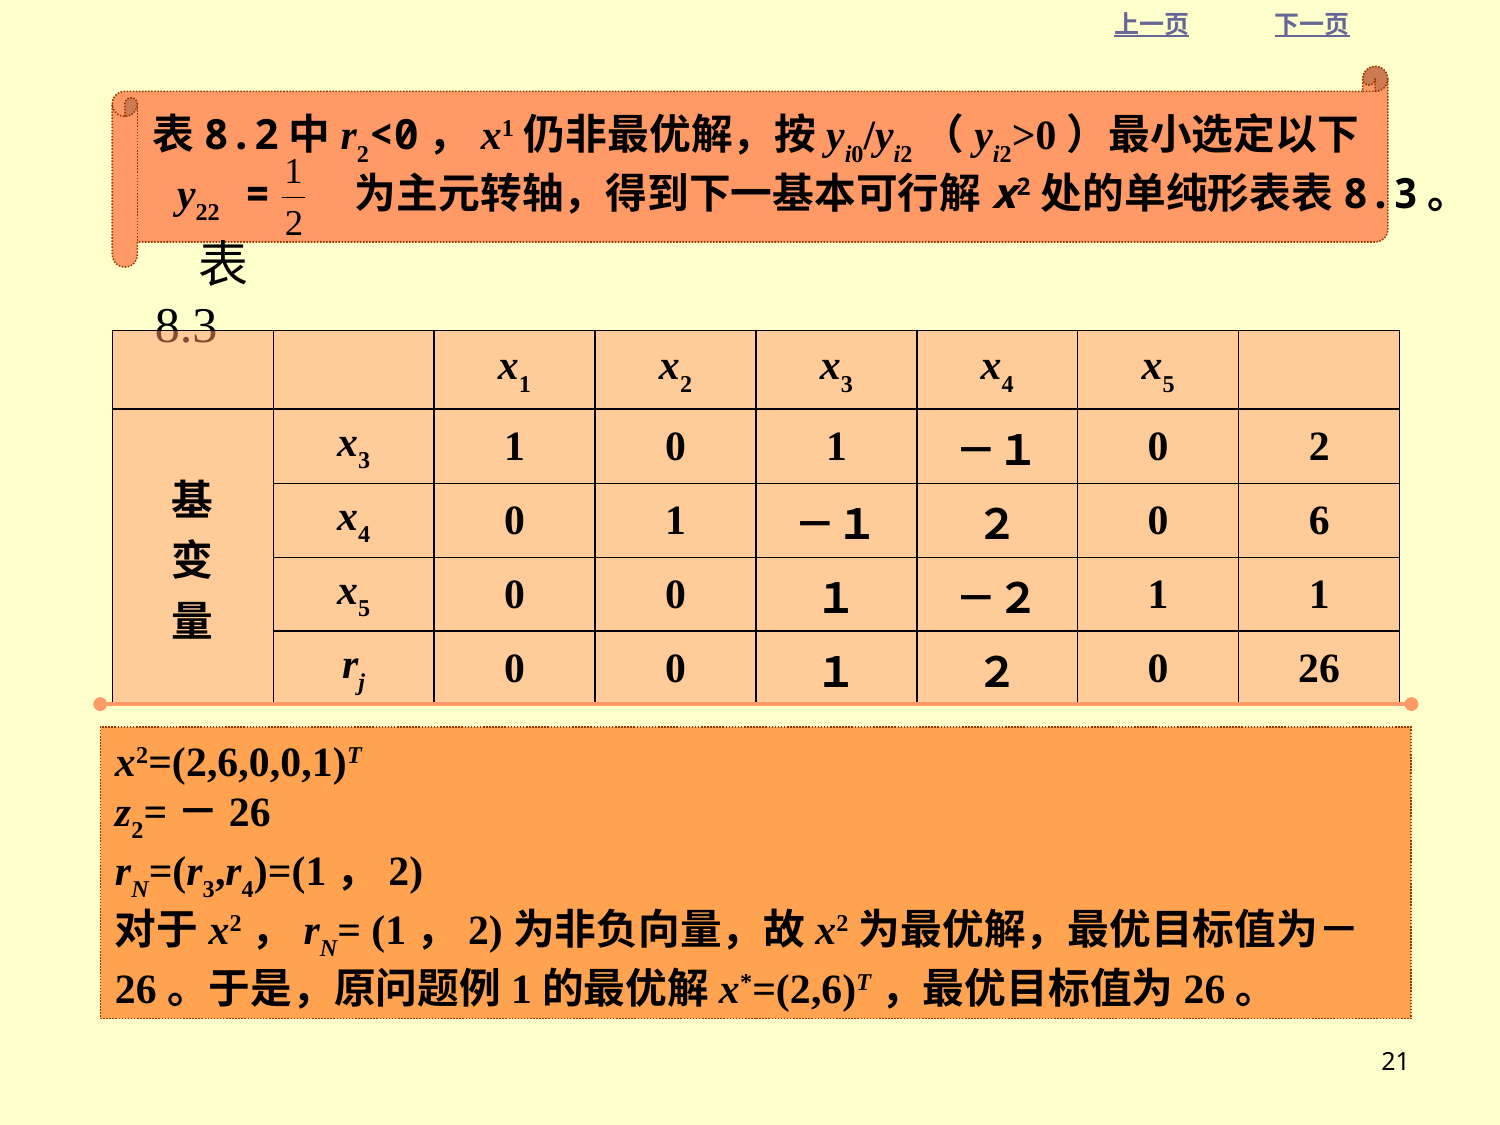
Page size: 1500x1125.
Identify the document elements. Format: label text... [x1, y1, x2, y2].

table_cell 0 [435, 632, 594, 702]
table_cell ２ [918, 632, 1077, 702]
table_cell 1 [1239, 558, 1399, 630]
table_cell －２ [918, 558, 1077, 630]
table_cell x3 [274, 410, 433, 483]
table_cell x5 [274, 558, 433, 630]
table_cell 2 [1239, 410, 1399, 483]
table_header [274, 331, 433, 408]
table_header x2 [596, 331, 755, 408]
text_box 表8.3 [139, 276, 295, 330]
table_header x3 [757, 331, 916, 408]
table_cell 0 [596, 410, 755, 483]
text_box x2=(2,6,0,0,1)T z2=－26 rN=(r3,r4)=(1，2) 对于x2，rN= (1，2)为非负向量，故x2为最优解，最优目标值为－26。于是，原问题例1的最优解x*=(2,6)T，最优目标值为26。 [100, 727, 1412, 1011]
table_header x4 [918, 331, 1077, 408]
table_cell 0 [596, 558, 755, 630]
table_cell 0 [1078, 632, 1238, 702]
table_cell 1 [1078, 558, 1238, 630]
table_header x1 [435, 331, 594, 408]
table_header x5 [1078, 331, 1238, 408]
table_cell 1 [435, 410, 594, 483]
table_cell rj [274, 632, 433, 702]
table_cell 0 [596, 632, 755, 702]
table_cell －１ [757, 484, 916, 557]
table_cell 基 变 量 [113, 410, 273, 702]
table_cell 0 [435, 558, 594, 630]
table_header [113, 331, 273, 408]
table_header [1239, 331, 1399, 408]
table_cell ２ [918, 484, 1077, 557]
table_cell 26 [1239, 632, 1399, 702]
table_cell 0 [1078, 410, 1238, 483]
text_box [111, 66, 1389, 268]
table_cell x4 [274, 484, 433, 557]
table_cell 6 [1239, 484, 1399, 557]
table_cell 1 [596, 484, 755, 557]
slide_number 21 [1074, 1025, 1425, 1100]
table_cell －１ [918, 410, 1077, 483]
table_cell １ [757, 632, 916, 702]
table_cell 0 [1078, 484, 1238, 557]
table_cell １ [757, 558, 916, 630]
table_cell 1 [757, 410, 916, 483]
table_cell 0 [435, 484, 594, 557]
